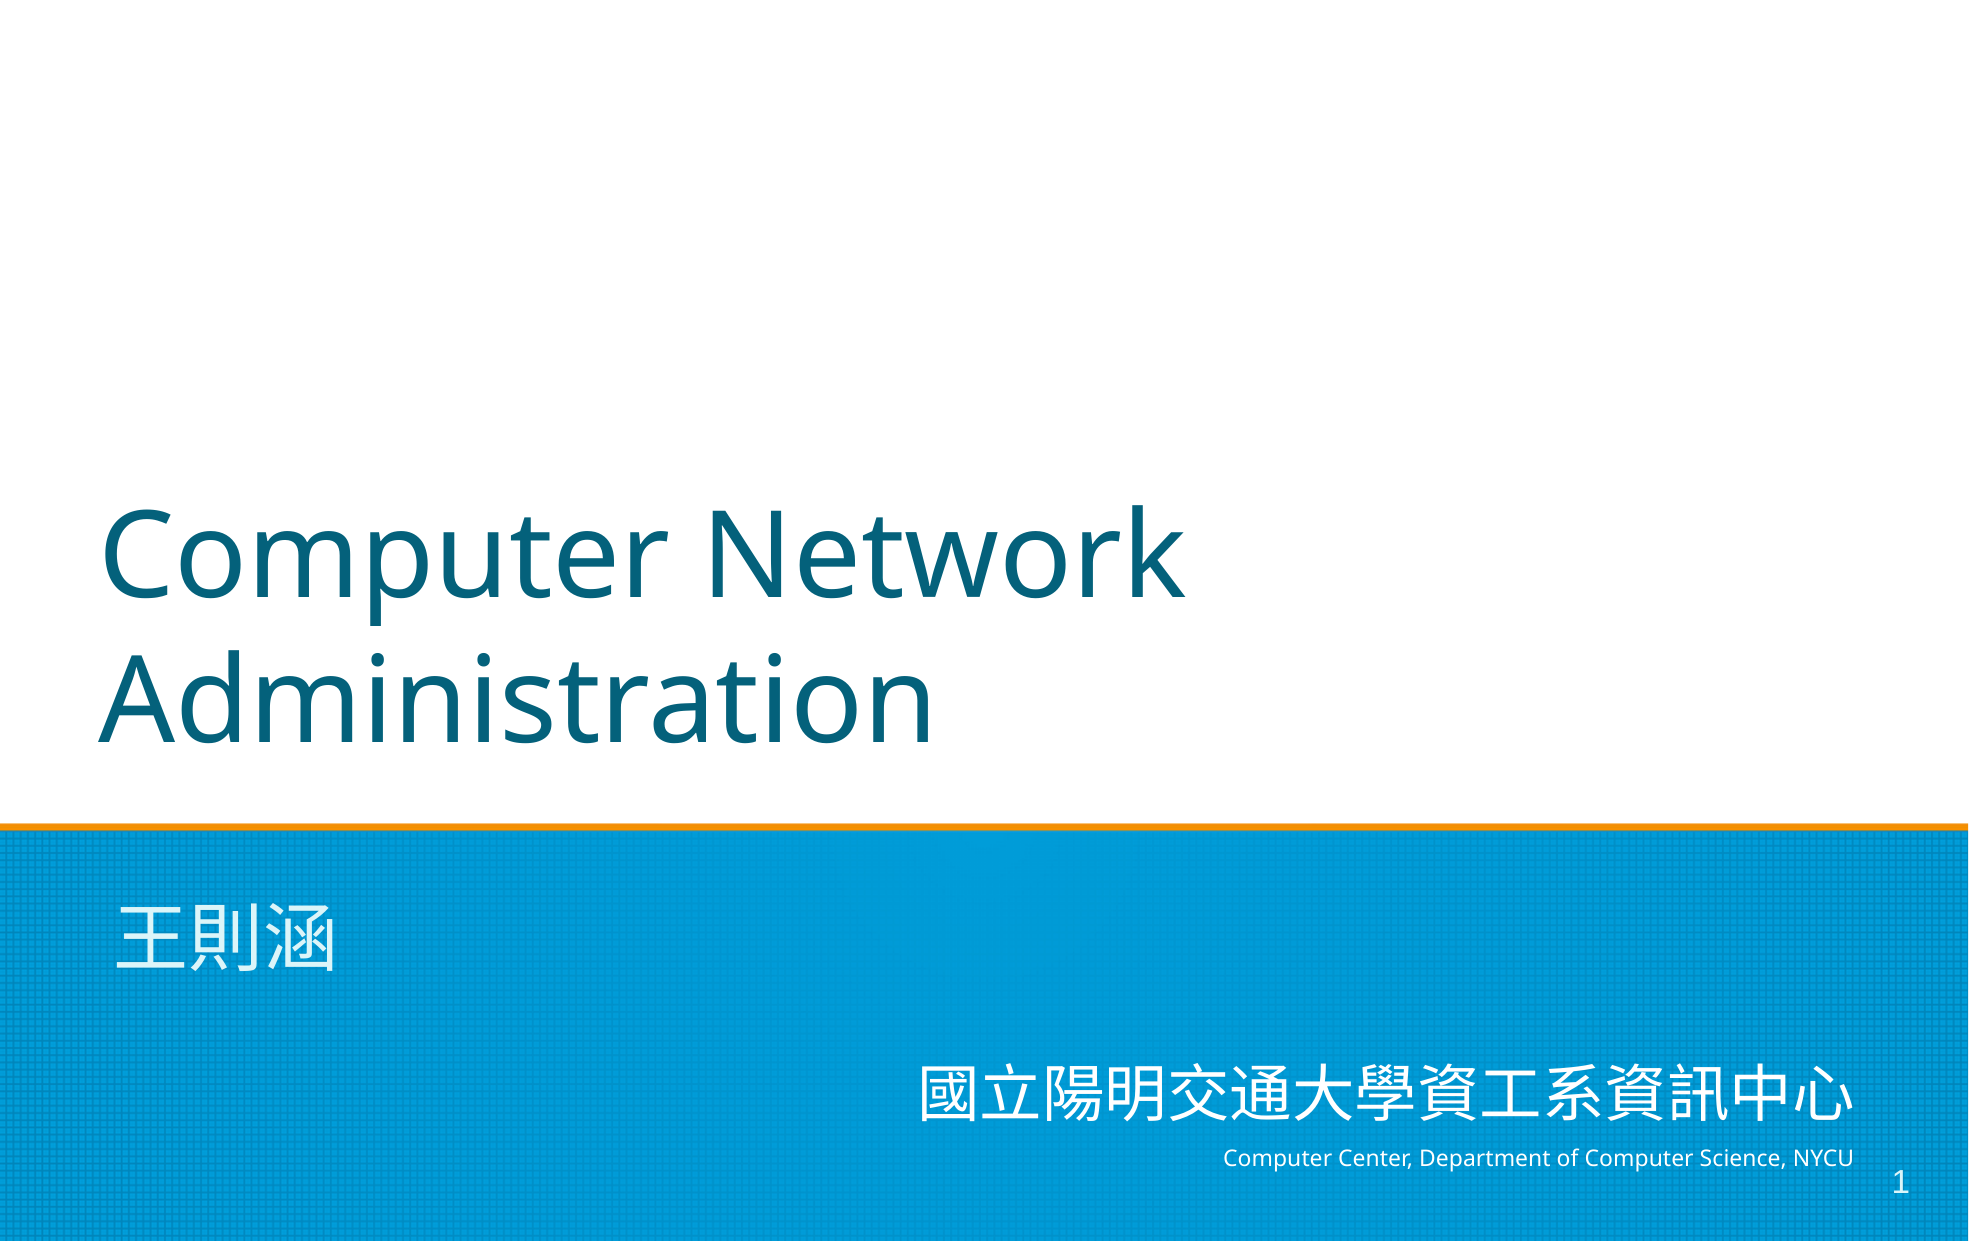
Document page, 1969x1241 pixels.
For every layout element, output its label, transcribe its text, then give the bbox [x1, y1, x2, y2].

title Computer Network Administration [98, 559, 1870, 767]
subtitle 王則涵 [98, 875, 1783, 1103]
picture [0, 0, 1969, 831]
slide_number 1 [1841, 1145, 1960, 1241]
